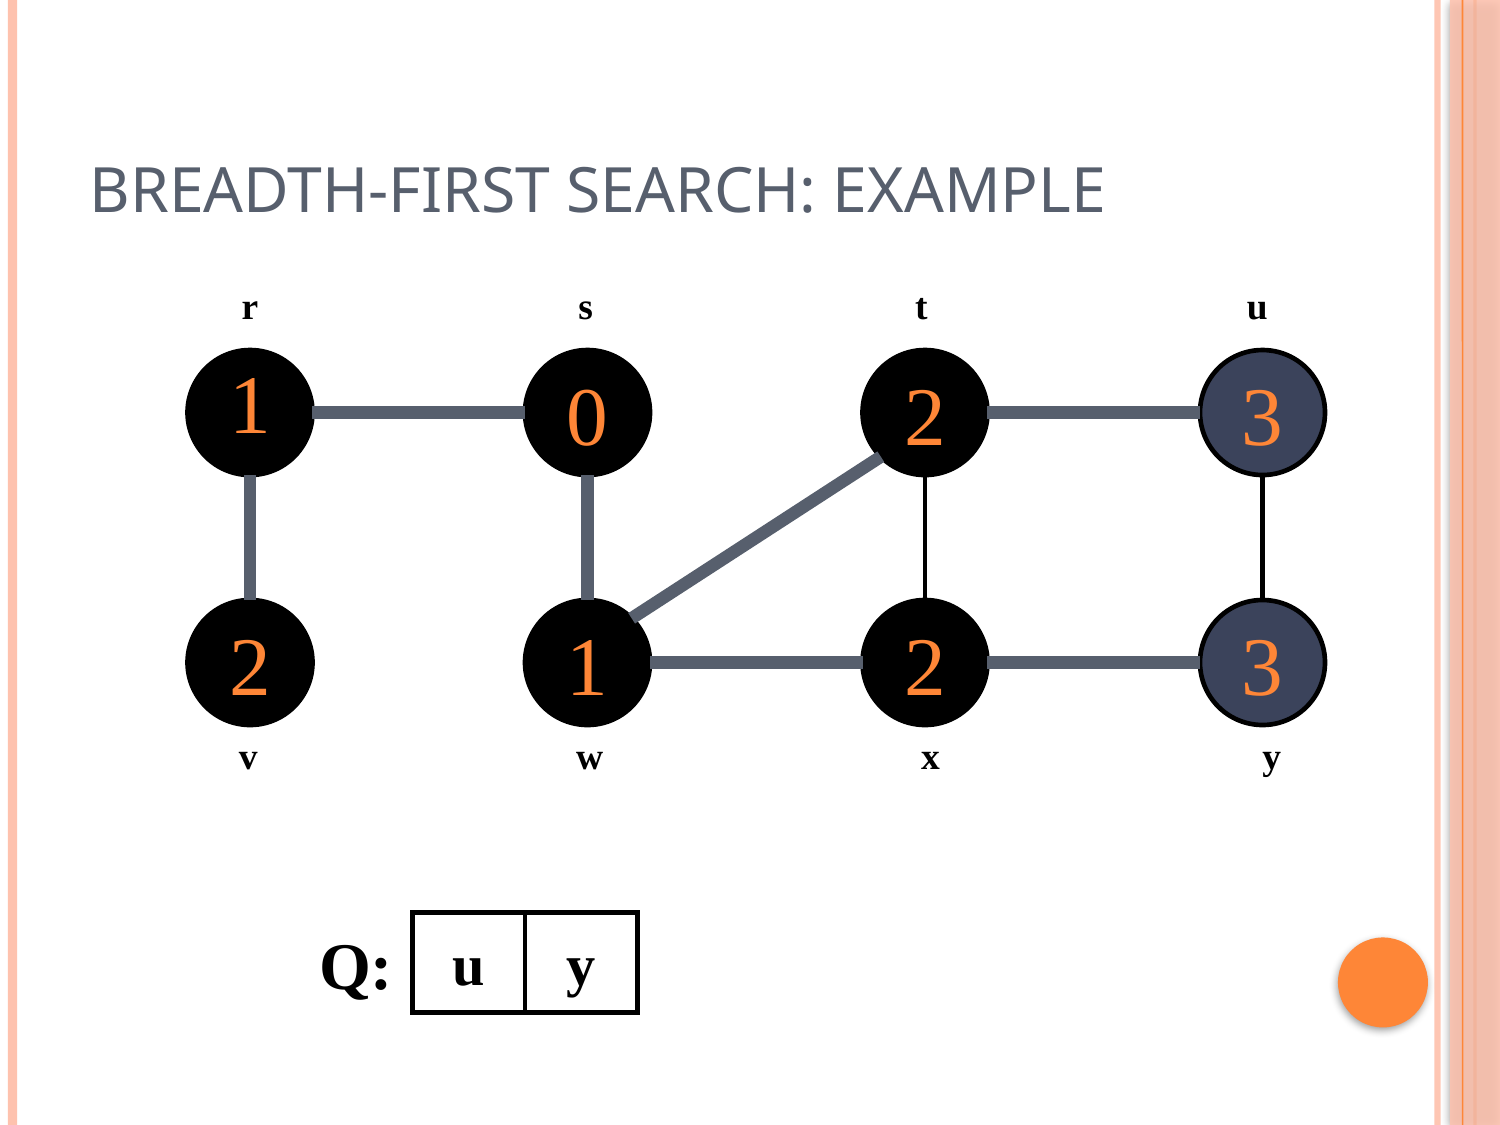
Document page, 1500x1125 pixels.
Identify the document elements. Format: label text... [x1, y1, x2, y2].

text_box 2 [187, 600, 313, 724]
text_box 3 [1200, 600, 1326, 724]
text_box r [226, 274, 274, 335]
text_box x [906, 724, 955, 785]
text_box 1 [187, 350, 313, 475]
text_box v [223, 724, 273, 785]
text_box y [1247, 724, 1296, 785]
text_box t [900, 274, 943, 335]
text_box 0 [525, 350, 651, 475]
text_box 2 [862, 600, 988, 724]
text_box Q: [300, 912, 412, 1013]
text_box 3 [1200, 350, 1326, 475]
text_box s [563, 274, 608, 335]
text_box 1 [525, 600, 650, 724]
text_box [631, 458, 882, 617]
text_box u [1231, 274, 1283, 335]
text_box u [412, 912, 525, 1013]
text_box w [561, 724, 618, 785]
text_box 2 [862, 350, 988, 475]
title Breadth-First Search: Example [75, 45, 1338, 233]
text_box y [525, 912, 638, 1013]
